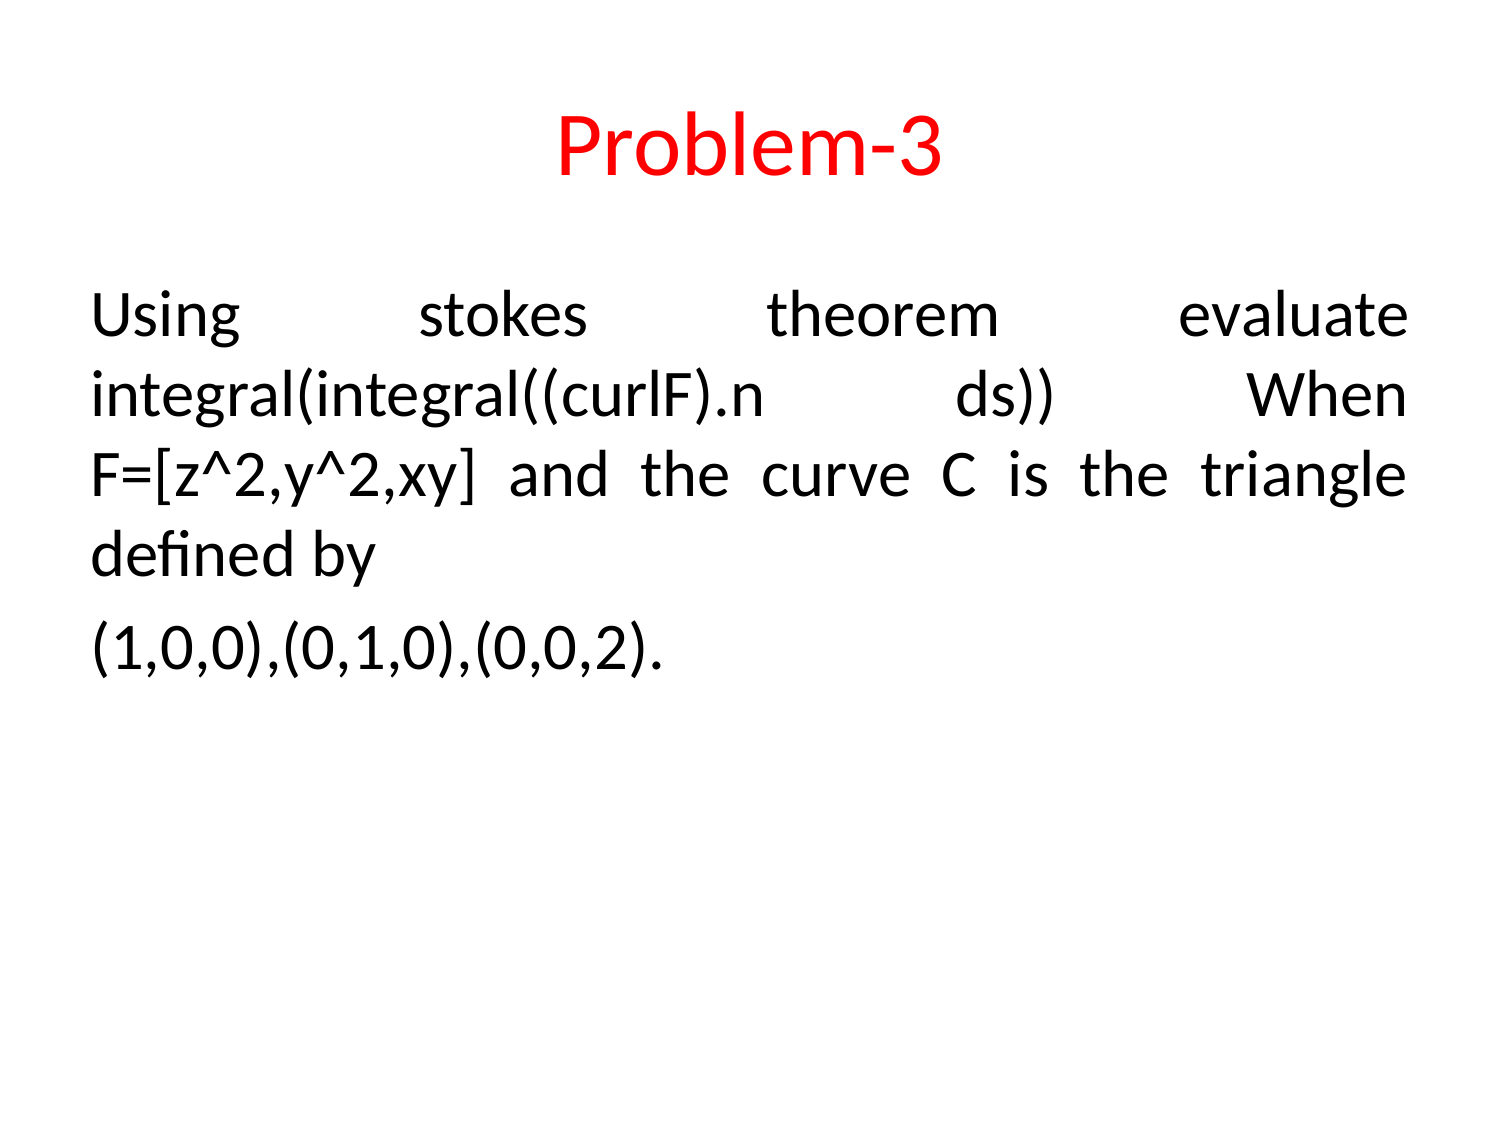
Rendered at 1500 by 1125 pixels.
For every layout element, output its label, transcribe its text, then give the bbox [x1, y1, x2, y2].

list Using stokes theorem evaluate integral(integral((curlF).n ds)) When F=[z^2,y^2,xy] and the curve C is the triangle defined by (1,0,0),(0,1,0),(0,0,2). [75, 262, 1425, 1005]
title Problem-3 [75, 45, 1425, 233]
